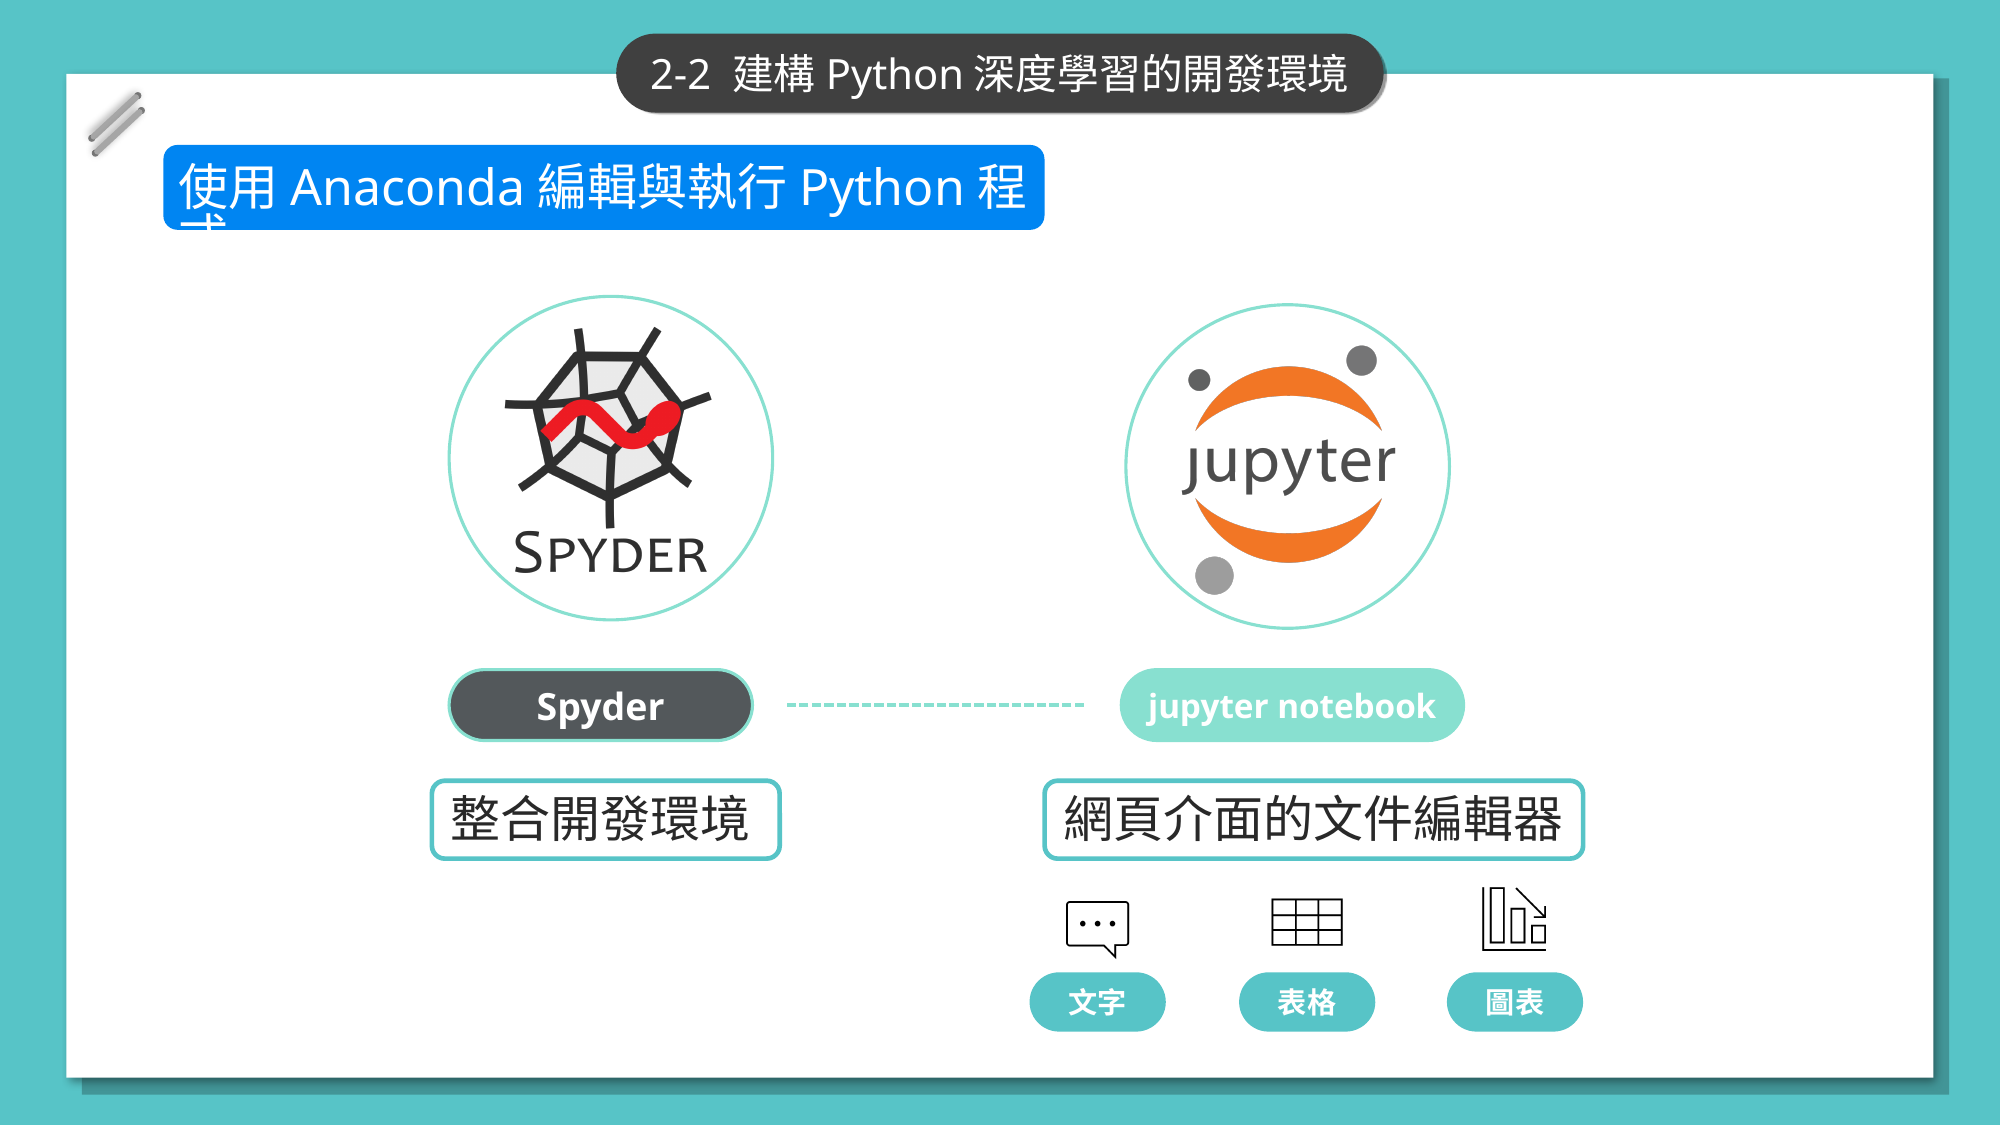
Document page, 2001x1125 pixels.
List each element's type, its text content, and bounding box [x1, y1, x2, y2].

text_box [1124, 345, 1179, 588]
text_box [1182, 303, 1393, 342]
picture [1262, 878, 1352, 967]
text_box 整合開發環境 [431, 780, 780, 859]
picture [1053, 885, 1142, 975]
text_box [91, 107, 146, 157]
text_box [1189, 596, 1387, 630]
text_box 網頁介面的文件編輯器 [1044, 780, 1584, 859]
text_box [521, 295, 701, 322]
text_box [81, 77, 1950, 1096]
text_box [162, 143, 1046, 221]
text_box 表格 [1238, 971, 1377, 1033]
text_box 文字 [1028, 971, 1167, 1033]
text_box Spyder [448, 668, 754, 742]
text_box [65, 73, 1934, 1079]
picture [477, 322, 731, 576]
text_box [498, 576, 724, 621]
text_box [448, 365, 477, 551]
picture [1470, 873, 1560, 963]
text_box 使用Anaconda編輯與執行Python程式 [163, 158, 1045, 273]
text_box jupyter notebook [1120, 668, 1465, 742]
text_box [1399, 347, 1451, 586]
text_box 2-2 建構Python深度學習的開發環境 [615, 32, 1385, 114]
picture [1179, 342, 1399, 596]
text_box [88, 92, 142, 142]
text_box [731, 348, 774, 568]
text_box 圖表 [1445, 971, 1585, 1033]
